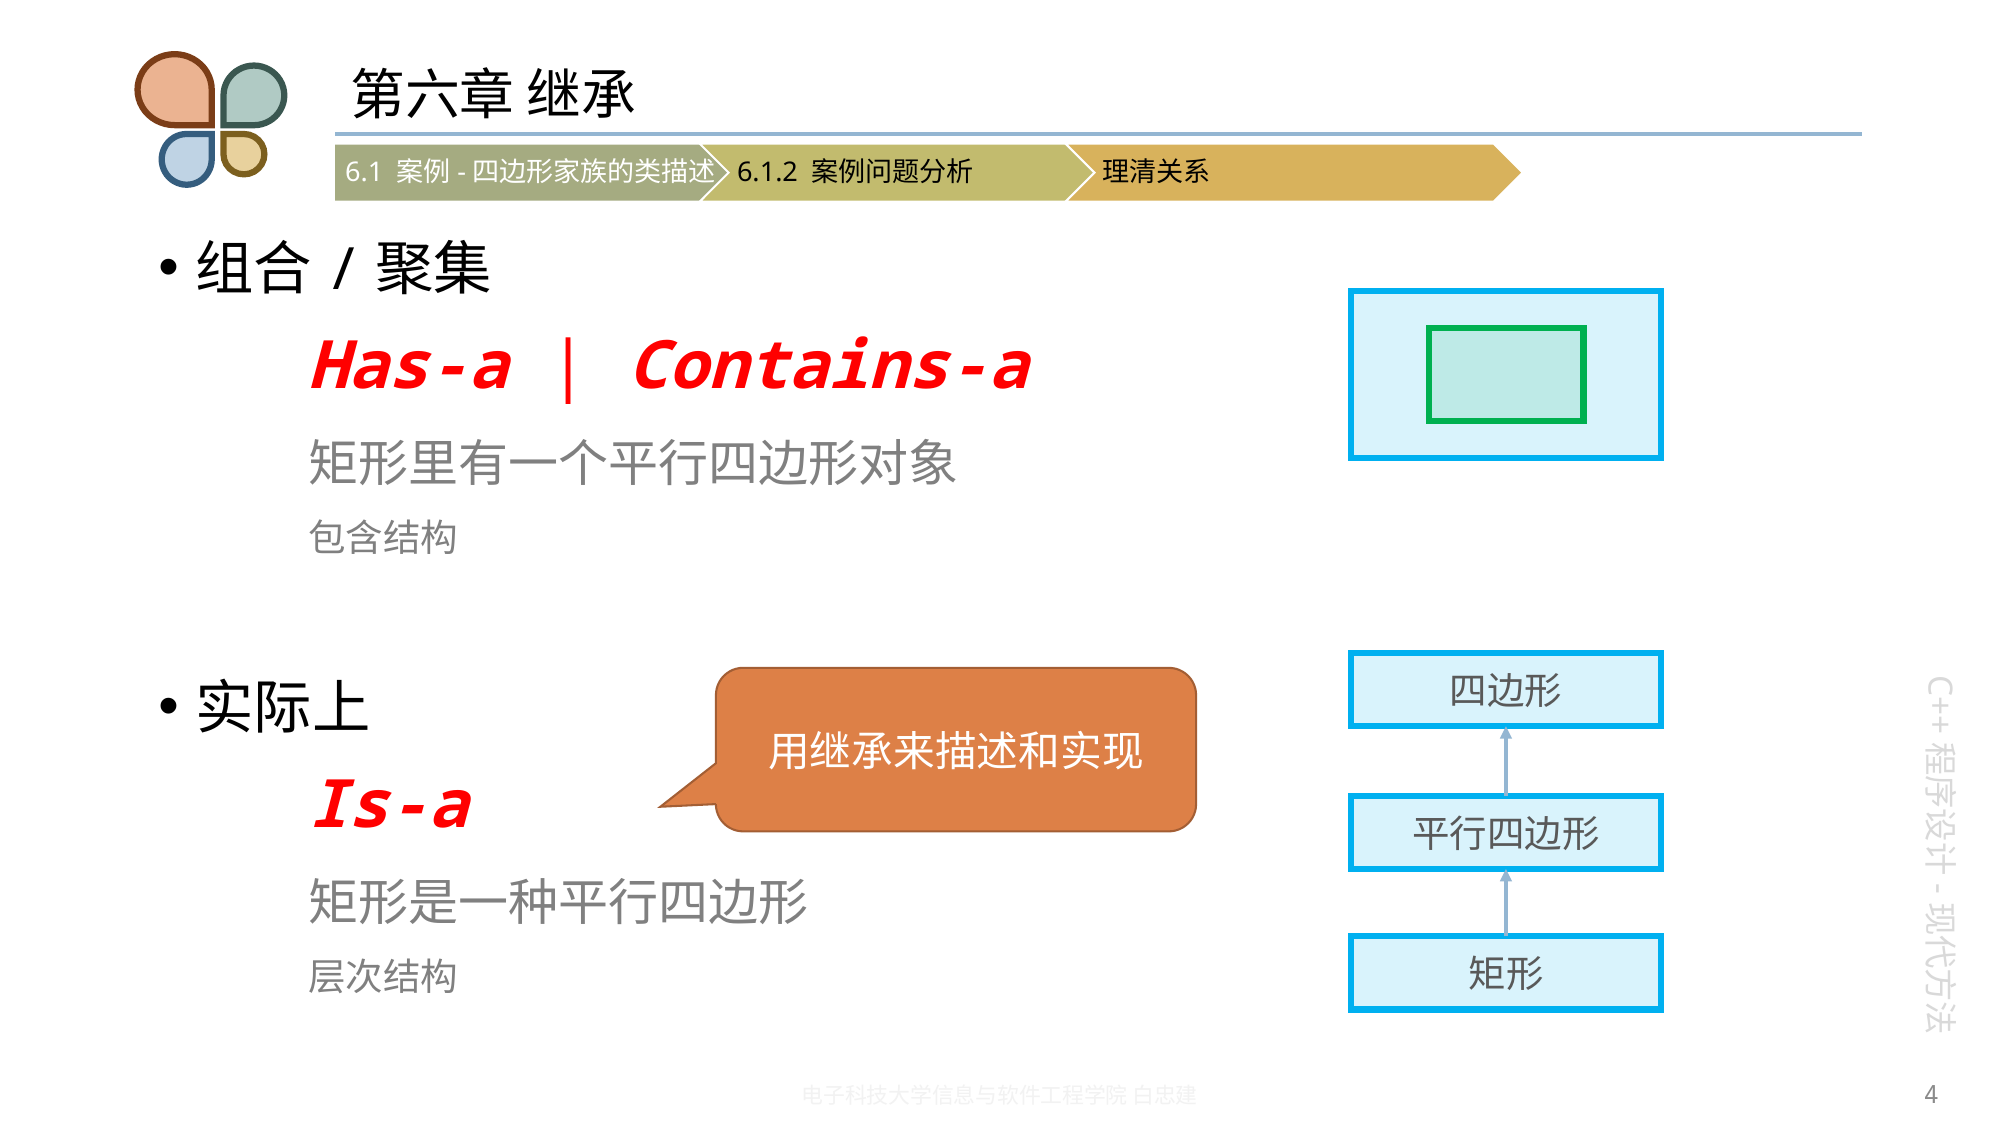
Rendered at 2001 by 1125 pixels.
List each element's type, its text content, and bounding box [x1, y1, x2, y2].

text_box 用继承来描述和实现 [657, 666, 1198, 833]
text_box 四边形 [1350, 652, 1662, 727]
text_box [1428, 327, 1585, 422]
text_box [333, 143, 1524, 202]
text_box [1350, 290, 1662, 459]
slide_number 4 [1862, 1065, 2000, 1125]
text_box 平行四边形 [1350, 795, 1662, 870]
list 组合/聚集 Has-a | Contains-a 矩形里有一个平行四边形对象 包含结构 实际上 Is-a 矩形是一种平行四边形 层次结构 [143, 223, 1863, 1066]
title 第六章 继承 [335, 59, 1863, 134]
text_box 矩形 [1350, 935, 1662, 1011]
